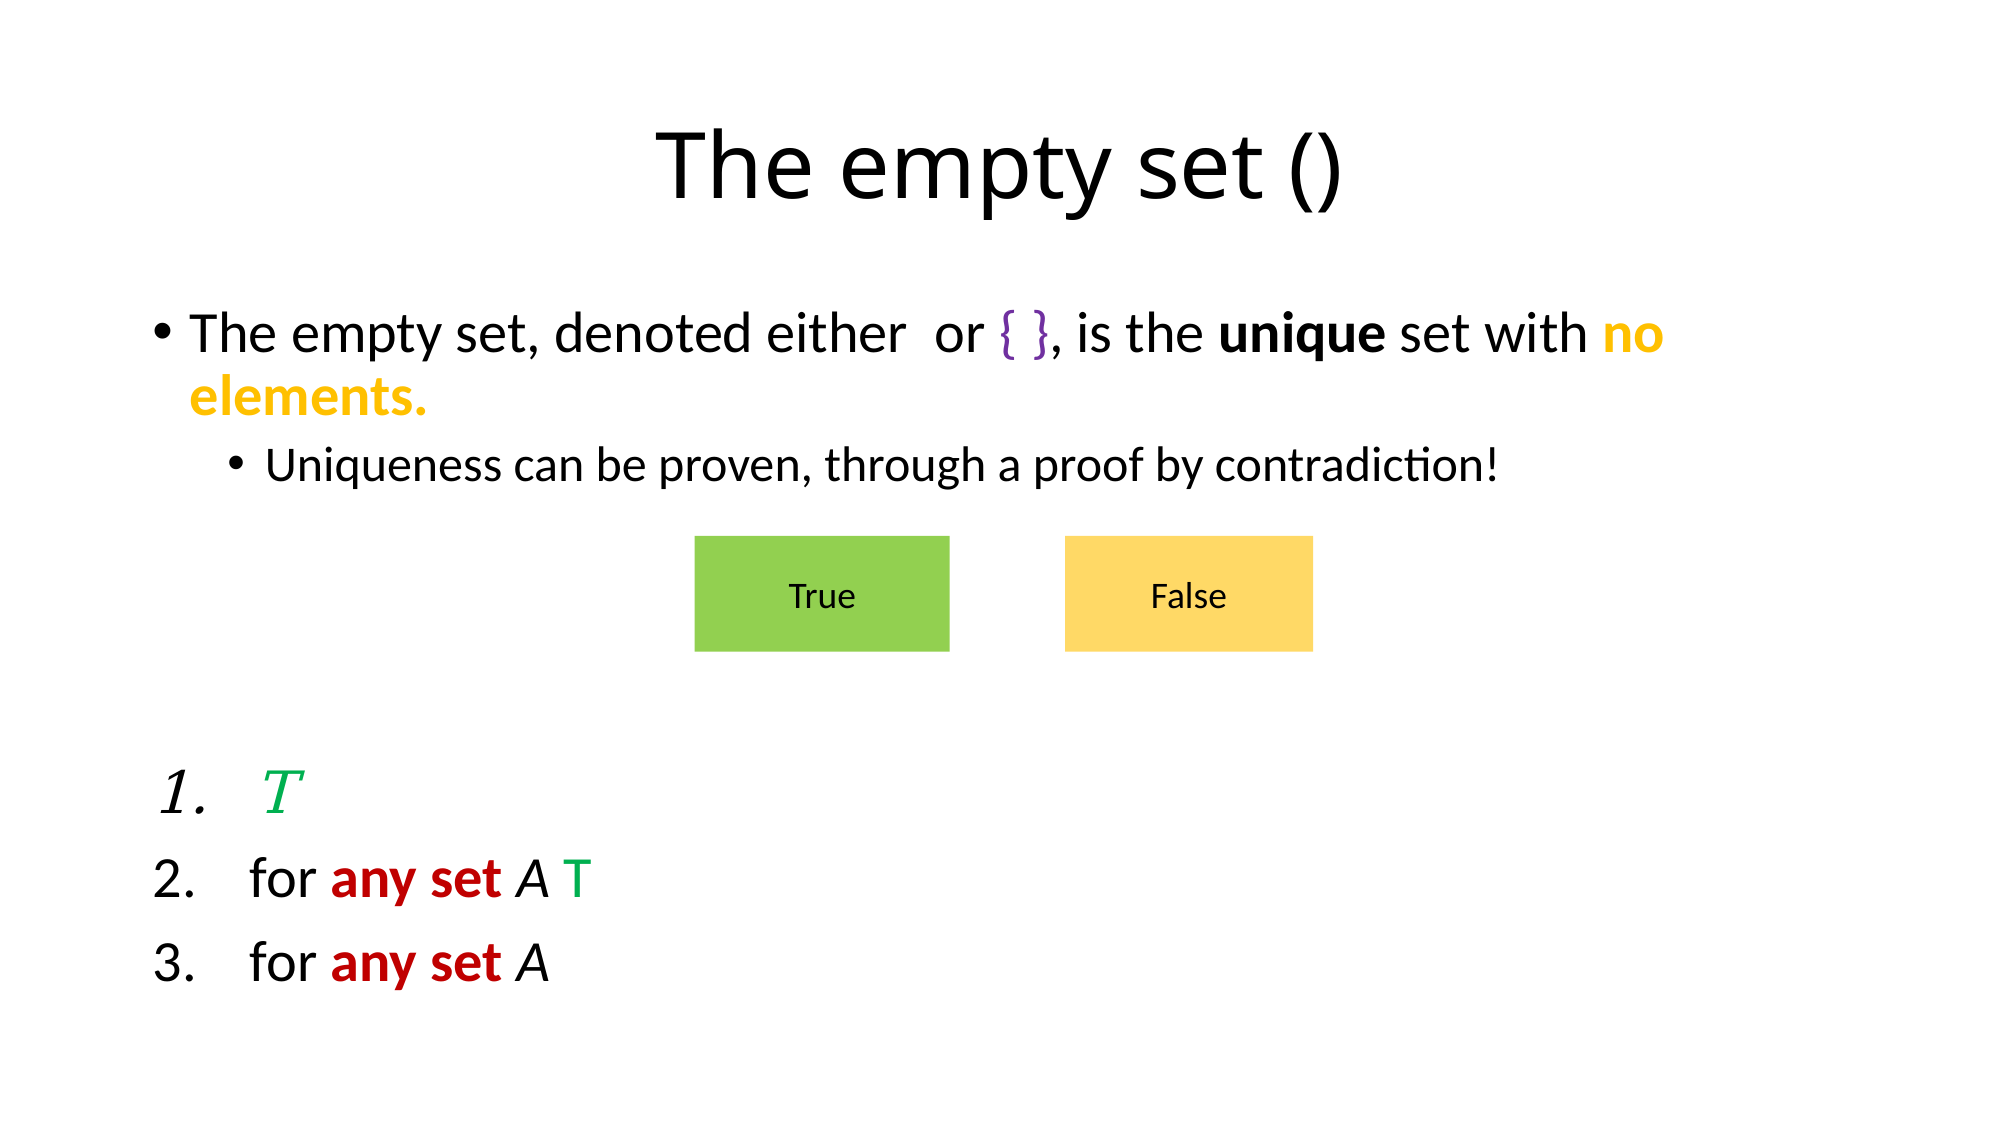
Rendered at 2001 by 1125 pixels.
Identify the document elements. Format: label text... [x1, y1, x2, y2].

text_box False [1064, 535, 1314, 653]
text_box True [694, 535, 951, 653]
